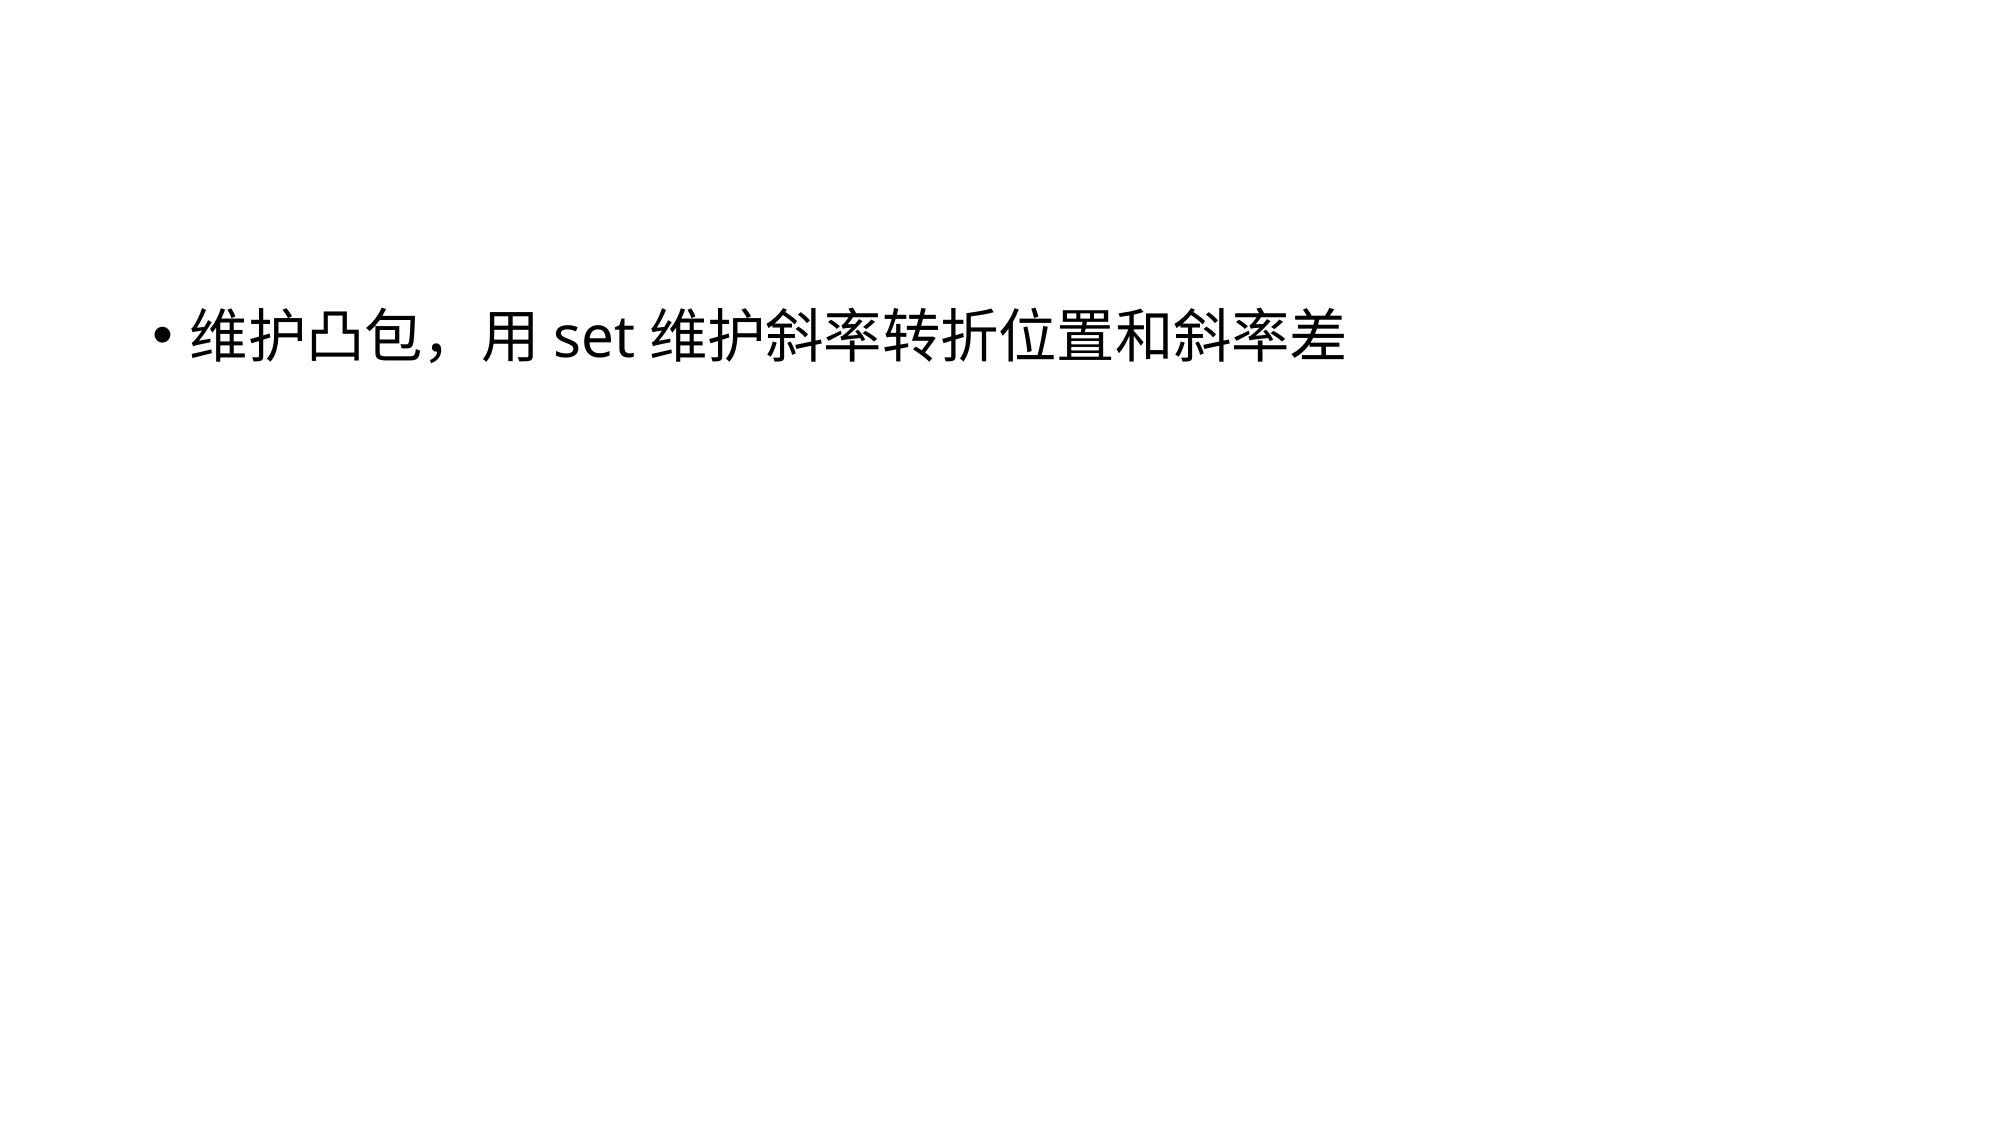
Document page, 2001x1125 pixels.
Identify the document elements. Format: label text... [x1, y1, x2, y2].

list 维护凸包，用set维护斜率转折位置和斜率差 [137, 299, 1863, 1014]
